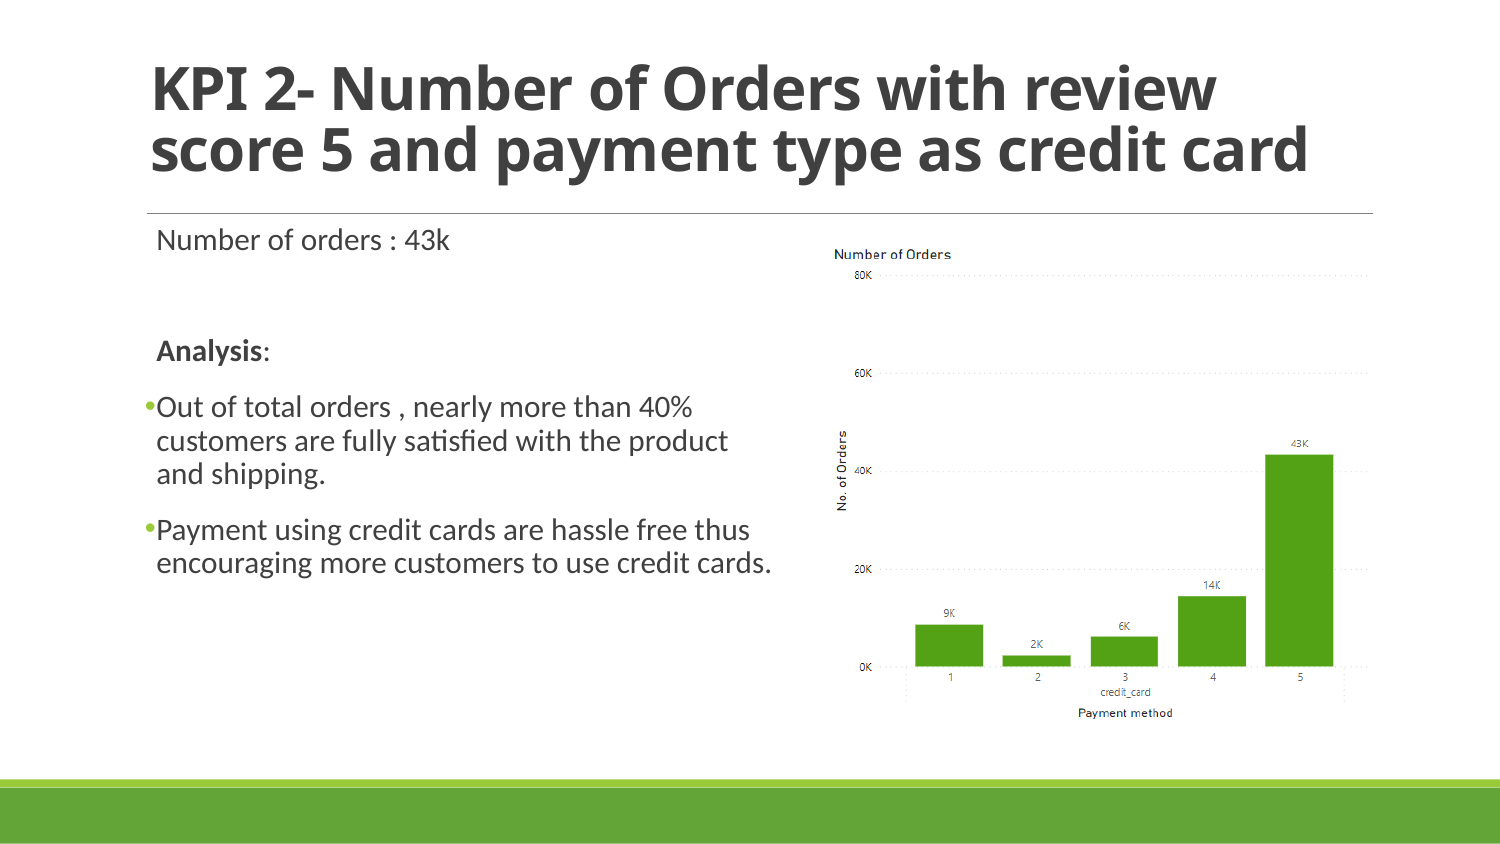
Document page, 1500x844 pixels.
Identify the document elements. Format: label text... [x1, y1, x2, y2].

picture [811, 231, 1373, 740]
title KPI 2- Number of Orders with review score 5 and payment type as credit card [135, 51, 1373, 192]
list Number of orders : 43k Analysis: Out of total orders , nearly more than 40% customers are fully satisfied with the product and shipping. Payment using credit cards are hassle free thus encouraging more customers to use credit cards. [144, 216, 784, 723]
